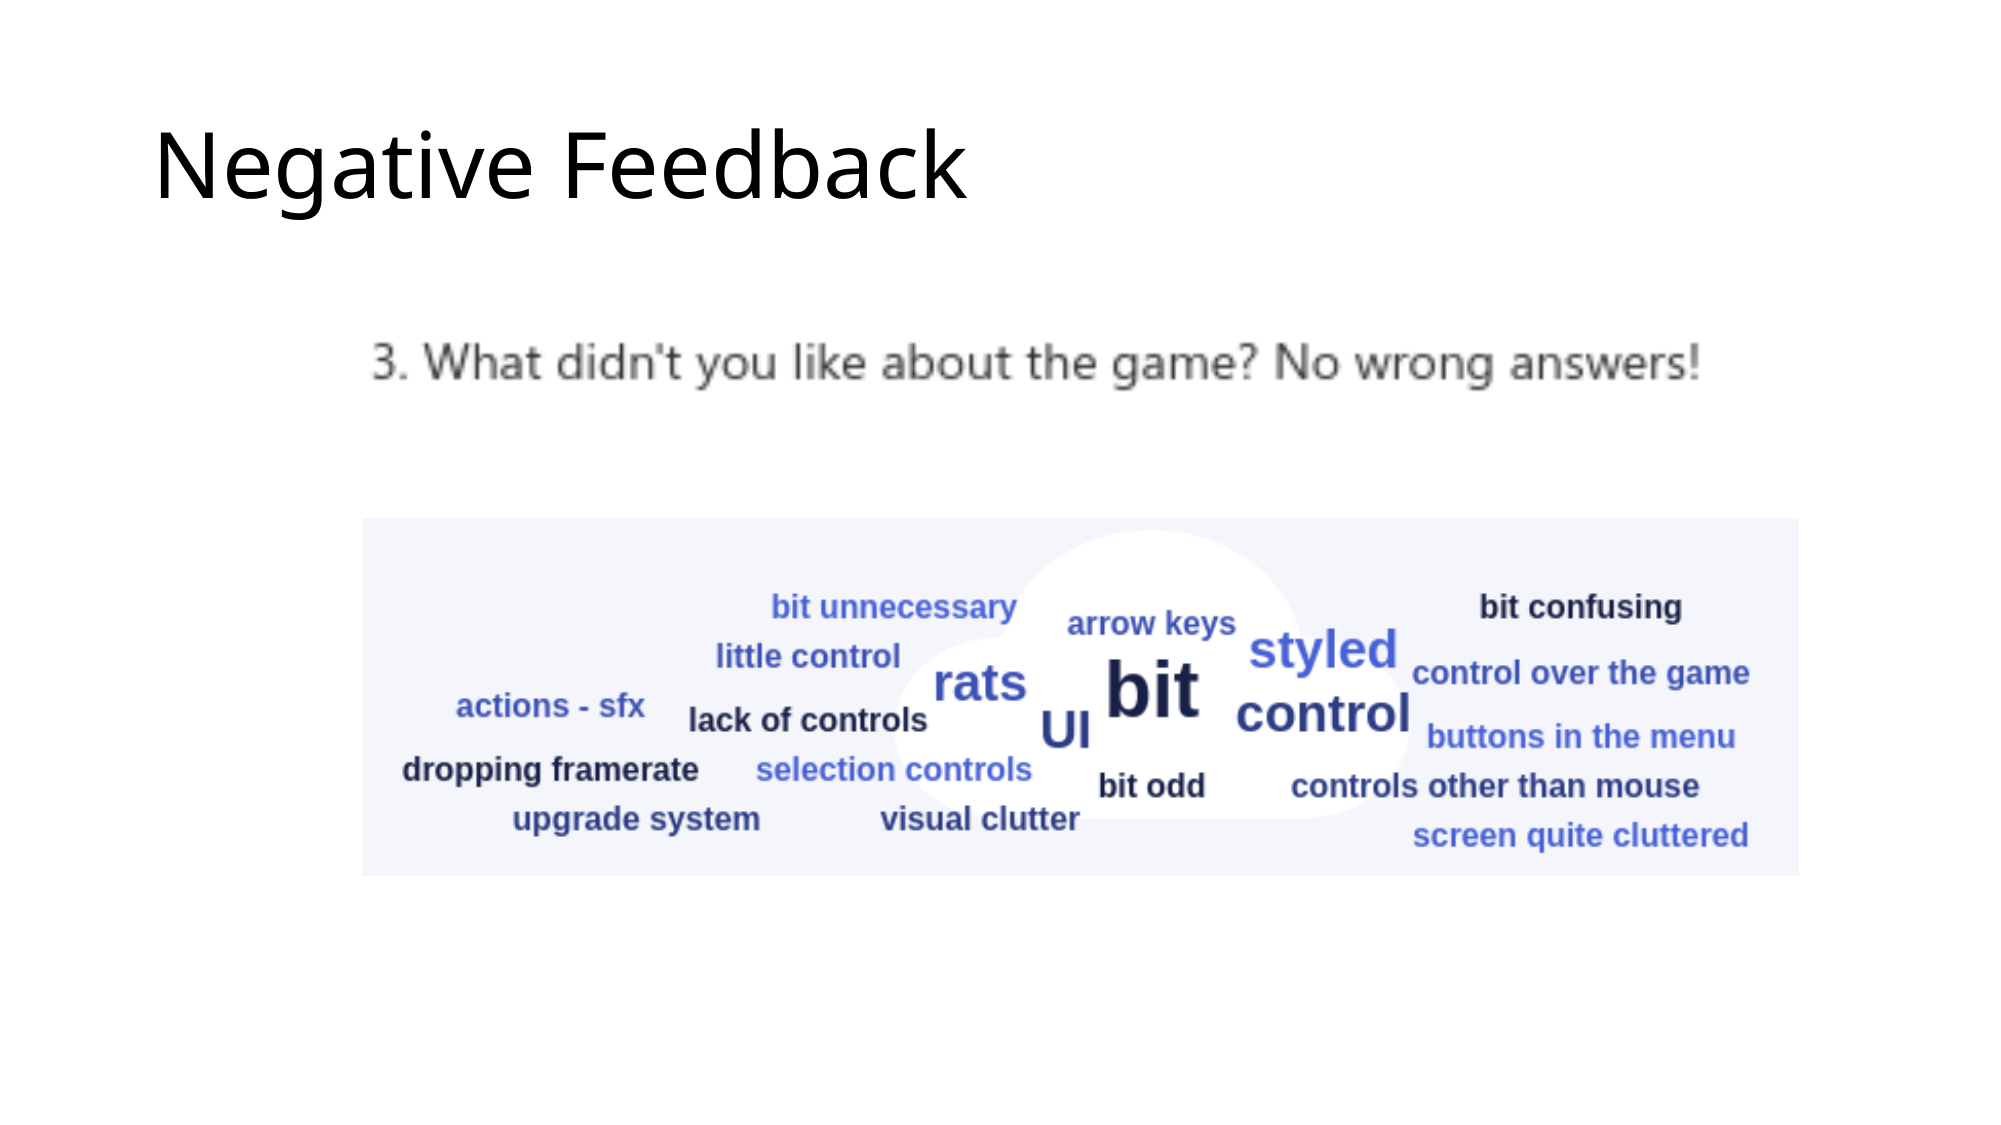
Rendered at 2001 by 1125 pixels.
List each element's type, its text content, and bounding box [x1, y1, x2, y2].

picture [335, 293, 1823, 432]
picture [362, 518, 1799, 877]
title Negative Feedback [137, 59, 1863, 278]
